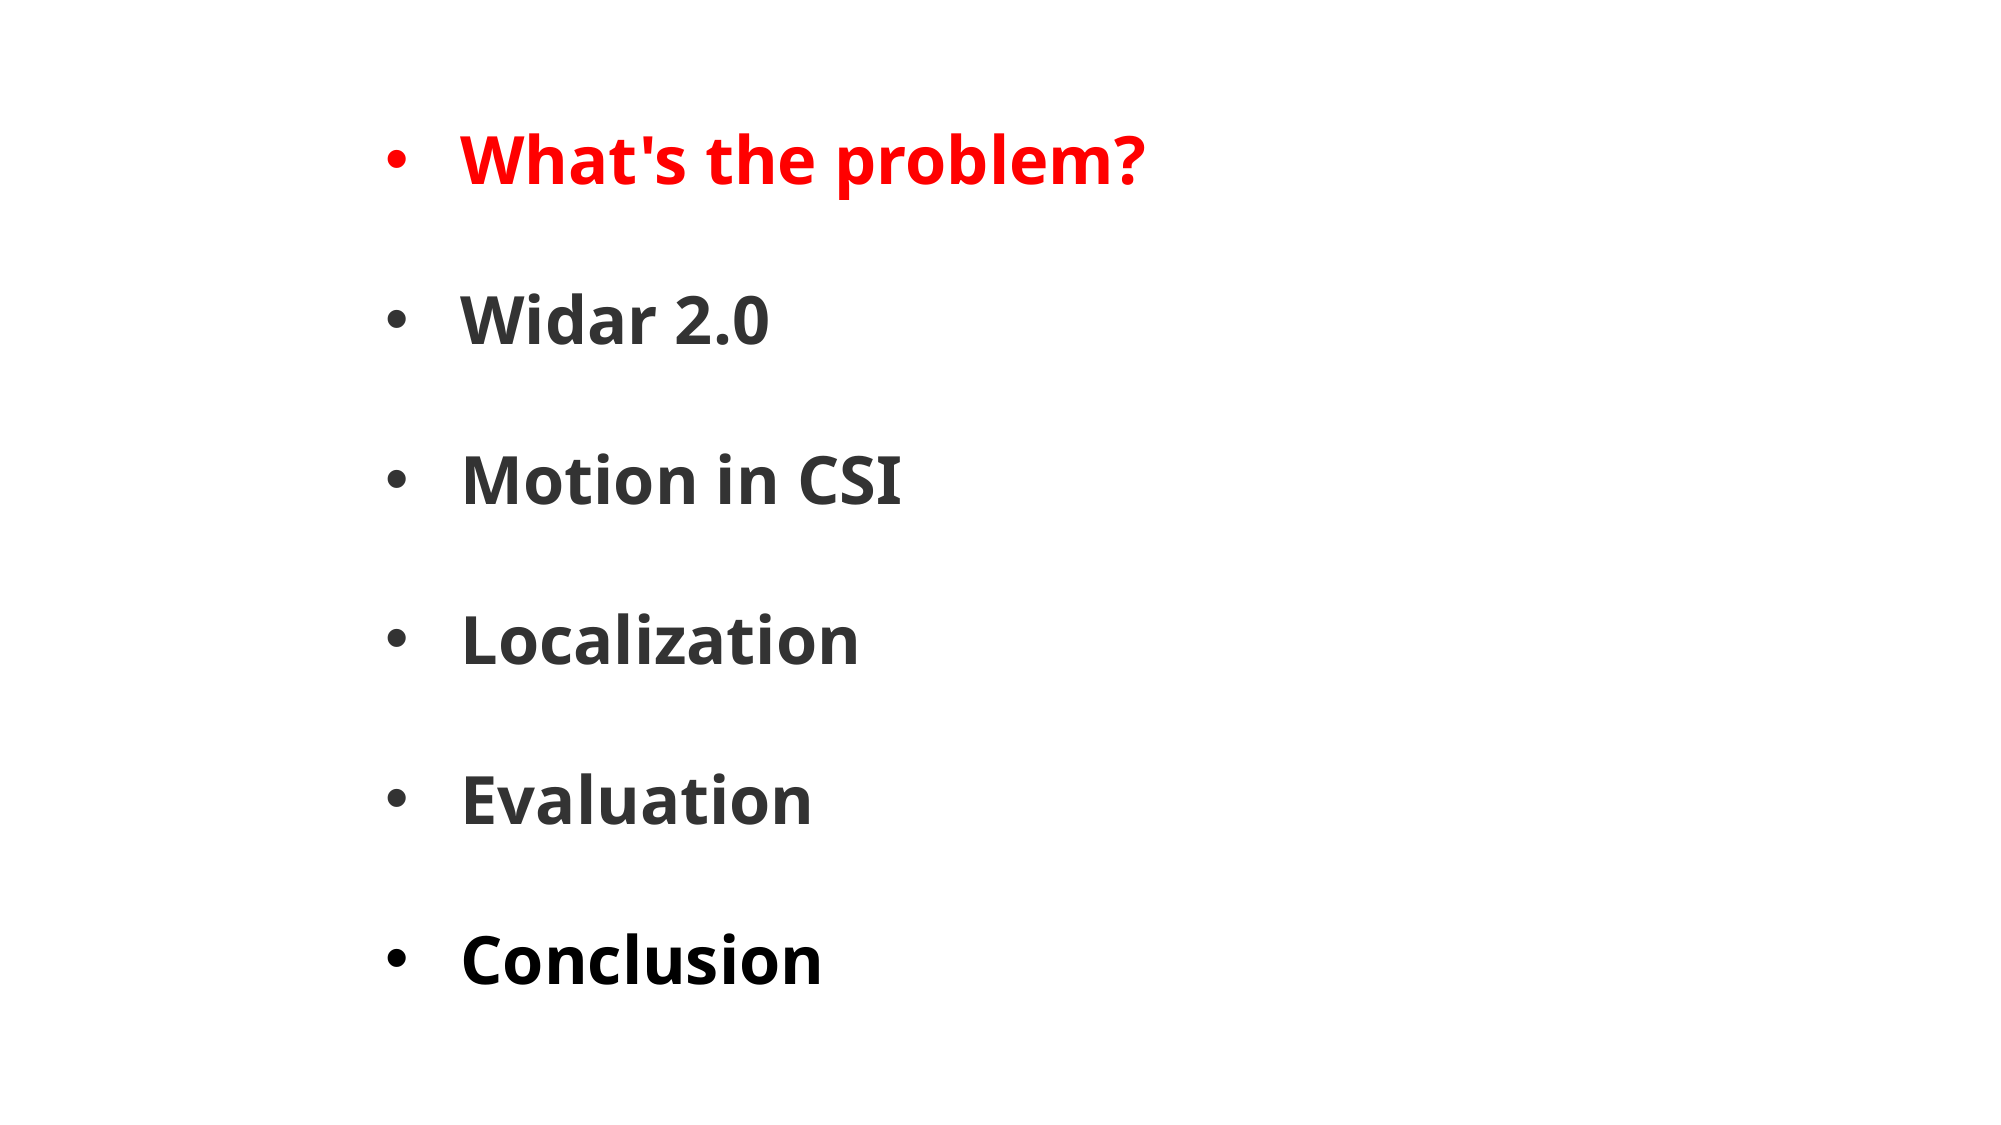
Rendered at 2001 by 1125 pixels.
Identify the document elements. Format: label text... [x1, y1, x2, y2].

text_box What's the problem? Widar 2.0 Motion in CSI Localization Evaluation Conclusion [370, 110, 1630, 1005]
